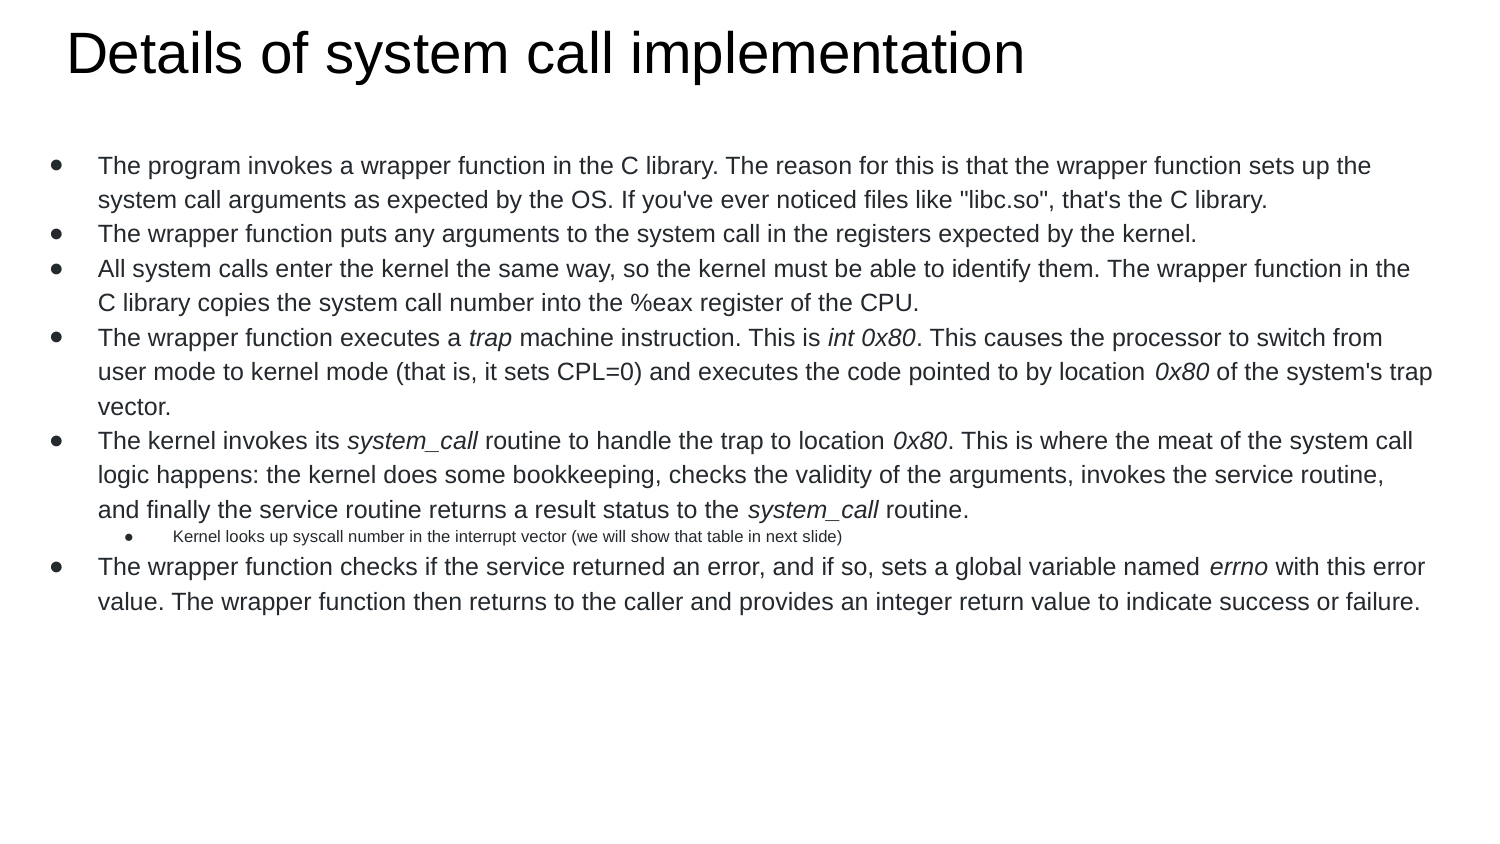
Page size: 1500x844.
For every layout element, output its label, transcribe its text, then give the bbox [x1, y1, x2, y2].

list The program invokes a wrapper function in the C library. The reason for this is that the wrapper function sets up the system call arguments as expected by the OS. If you've ever noticed files like "libc.so", that's the C library. The wrapper function puts any arguments to the system call in the registers expected by the kernel. All system calls enter the kernel the same way, so the kernel must be able to identify them. The wrapper function in the C library copies the system call number into the %eax register of the CPU. The wrapper function executes a trap machine instruction. This is int 0x80. This causes the processor to switch from user mode to kernel mode (that is, it sets CPL=0) and executes the code pointed to by location 0x80 of the system's trap vector. The kernel invokes its system_call routine to handle the trap to location 0x80. This is where the meat of the system call logic happens: the kernel does some bookkeeping, checks the validity of the arguments, invokes the service routine, and finally the service routine returns a result status to the system_call routine. Kernel looks up syscall number in the interrupt vector (we will show that table in next slide) The wrapper function checks if the service returned an error, and if so, sets a global variable named errno with this error value. The wrapper function then returns to the caller and provides an integer return value to indicate success or failure. [7, 129, 1449, 826]
title Details of system call implementation [51, 0, 1449, 94]
